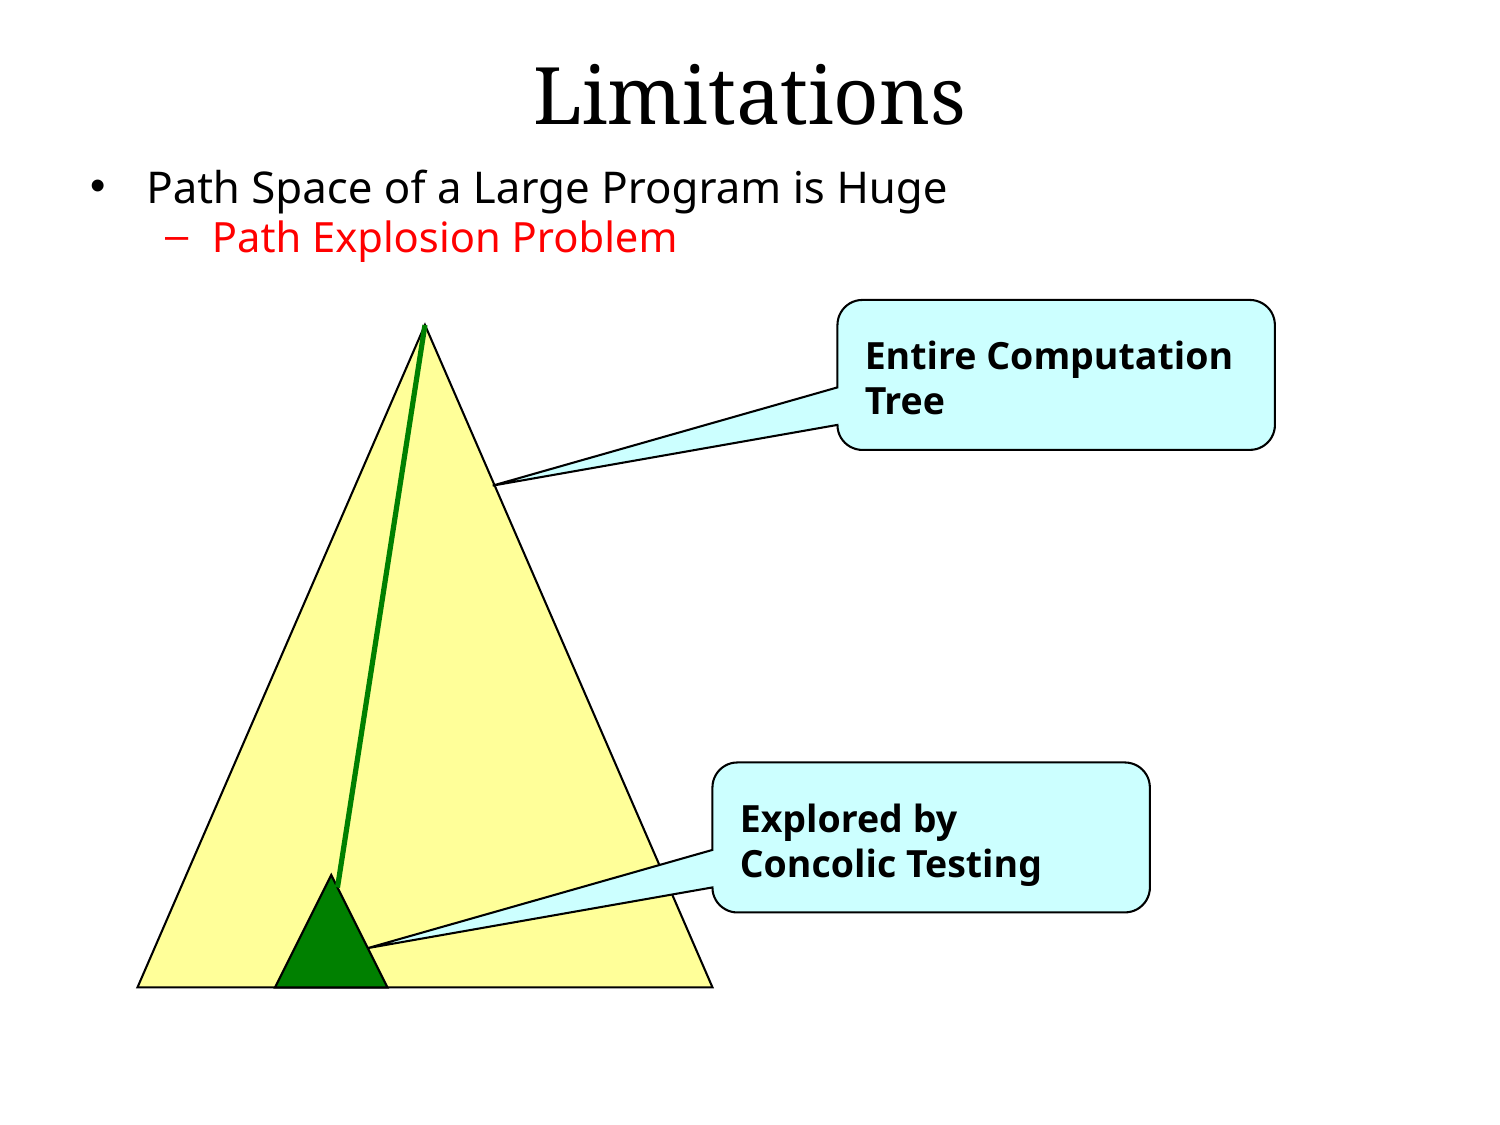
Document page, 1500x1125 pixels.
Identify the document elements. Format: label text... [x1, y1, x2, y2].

text_box [369, 896, 713, 988]
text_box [837, 299, 1276, 451]
list Path Space of a Large Program is Huge Path Explosion Problem [75, 162, 1425, 275]
title Limitations [75, 0, 1425, 162]
text_box [275, 875, 388, 988]
text_box [137, 325, 659, 988]
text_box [712, 762, 1151, 913]
